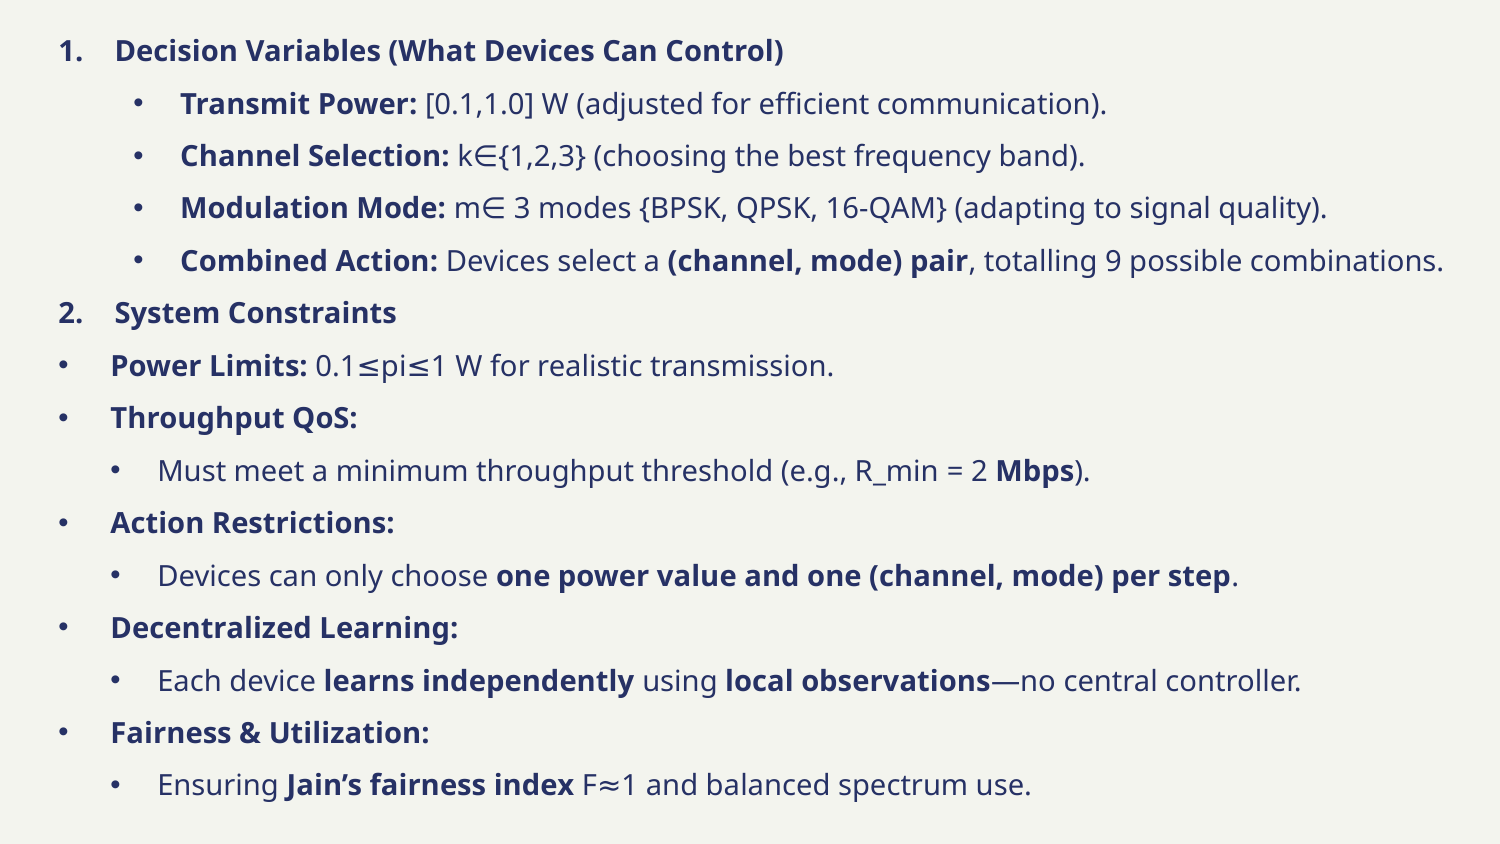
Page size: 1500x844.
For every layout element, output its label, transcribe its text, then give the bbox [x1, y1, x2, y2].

subtitle Decision Variables (What Devices Can Control) Transmit Power: [0.1,1.0] W (adjusted for efficient communication). Channel Selection: k∈{1,2,3} (choosing the best frequency band). Modulation Mode: m∈ 3 modes {BPSK, QPSK, 16-QAM} (adapting to signal quality). Combined Action: Devices select a (channel, mode) pair, totalling 9 possible combinations. System Constraints Power Limits: 0.1≤pi≤1 W for realistic transmission. Throughput QoS: Must meet a minimum throughput threshold (e.g., R_min⁡ = 2 Mbps). Action Restrictions: Devices can only choose one power value and one (channel, mode) per step. Decentralized Learning: Each device learns independently using local observations—no central controller. Fairness & Utilization: Ensuring Jain’s fairness index F≈1 and balanced spectrum use. [20, 0, 1480, 589]
